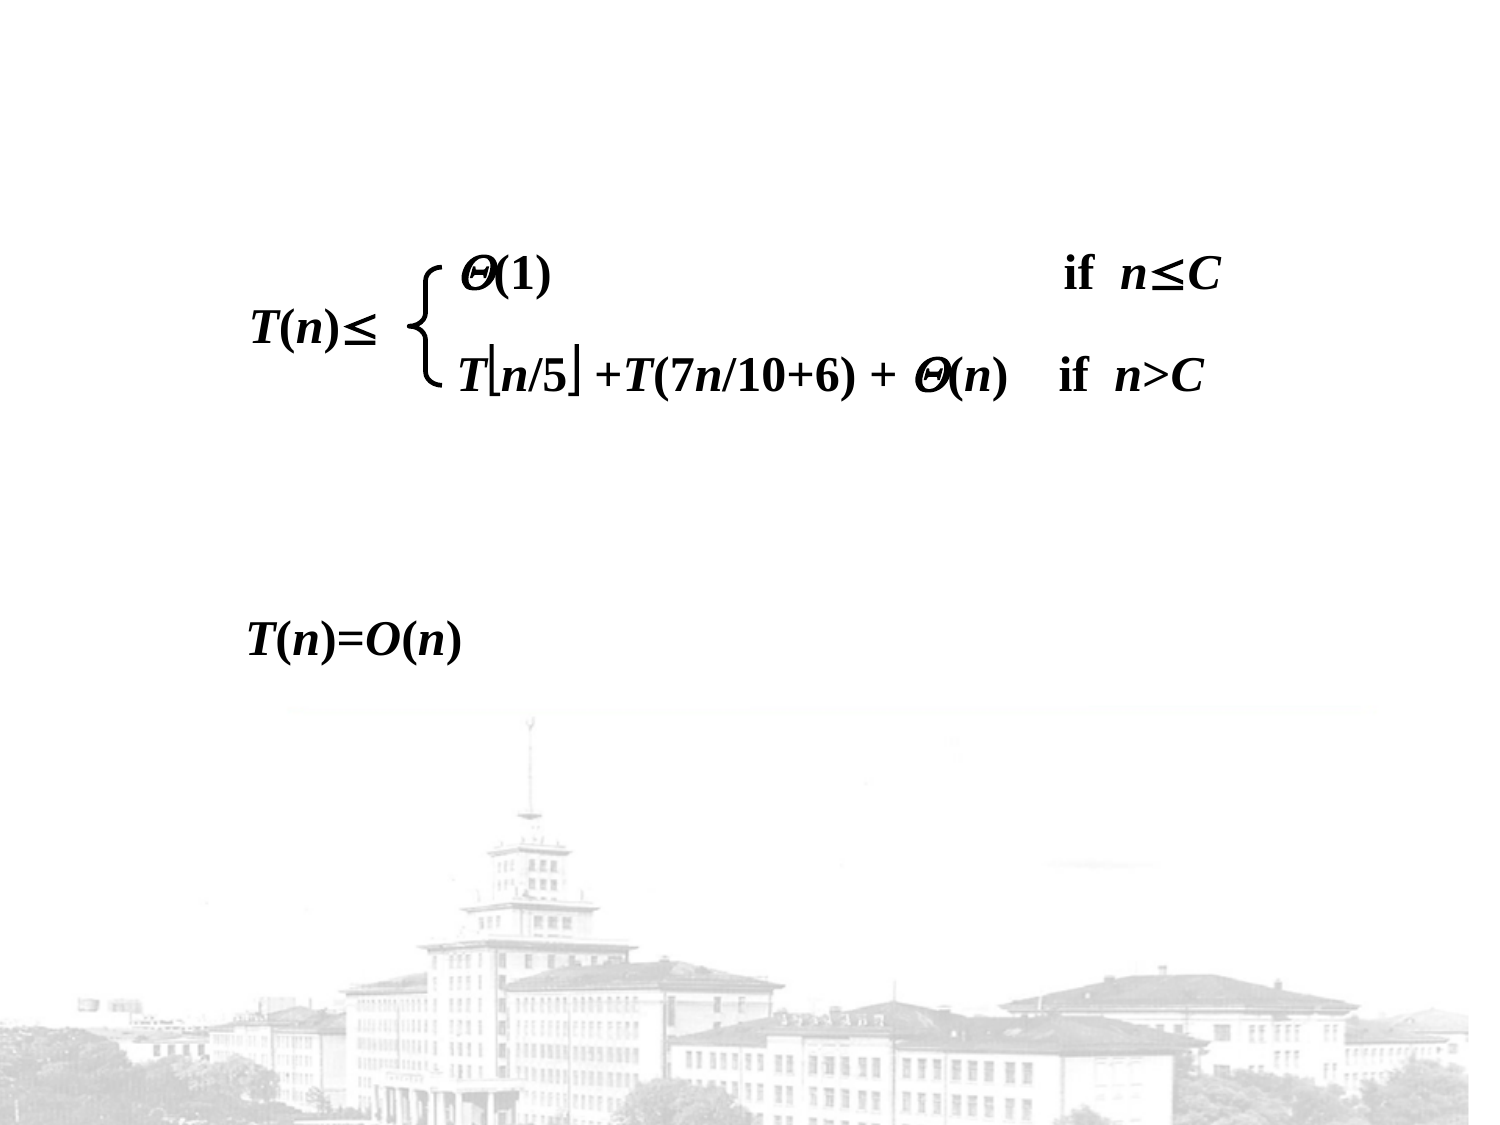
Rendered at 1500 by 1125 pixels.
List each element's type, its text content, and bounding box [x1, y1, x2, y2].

text_box T(n)=O(n) [230, 597, 1010, 673]
picture [0, 529, 1500, 1125]
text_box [182, 231, 1377, 410]
